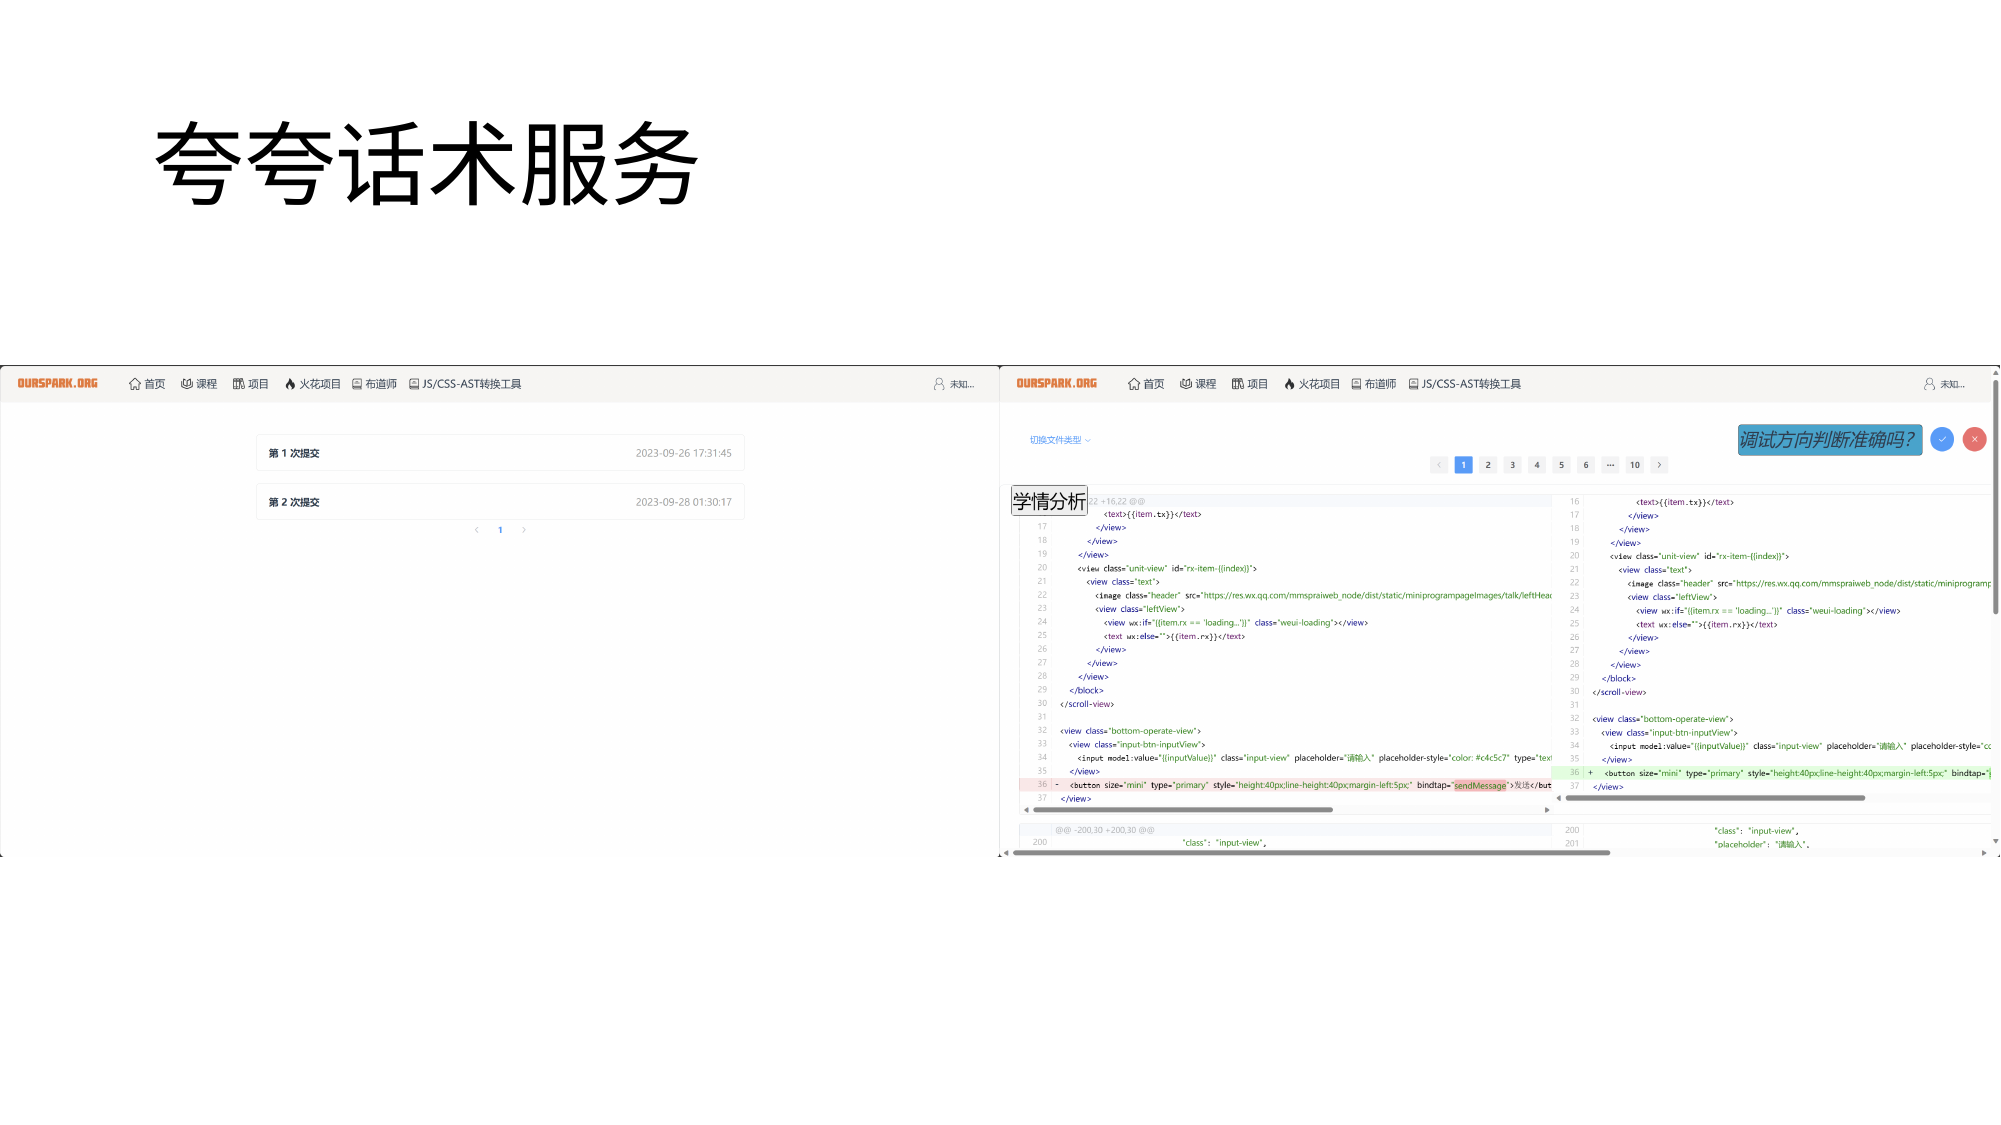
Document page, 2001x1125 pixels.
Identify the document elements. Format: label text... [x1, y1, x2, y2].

picture [0, 365, 2000, 857]
title 夸夸话术服务 [137, 59, 1863, 278]
